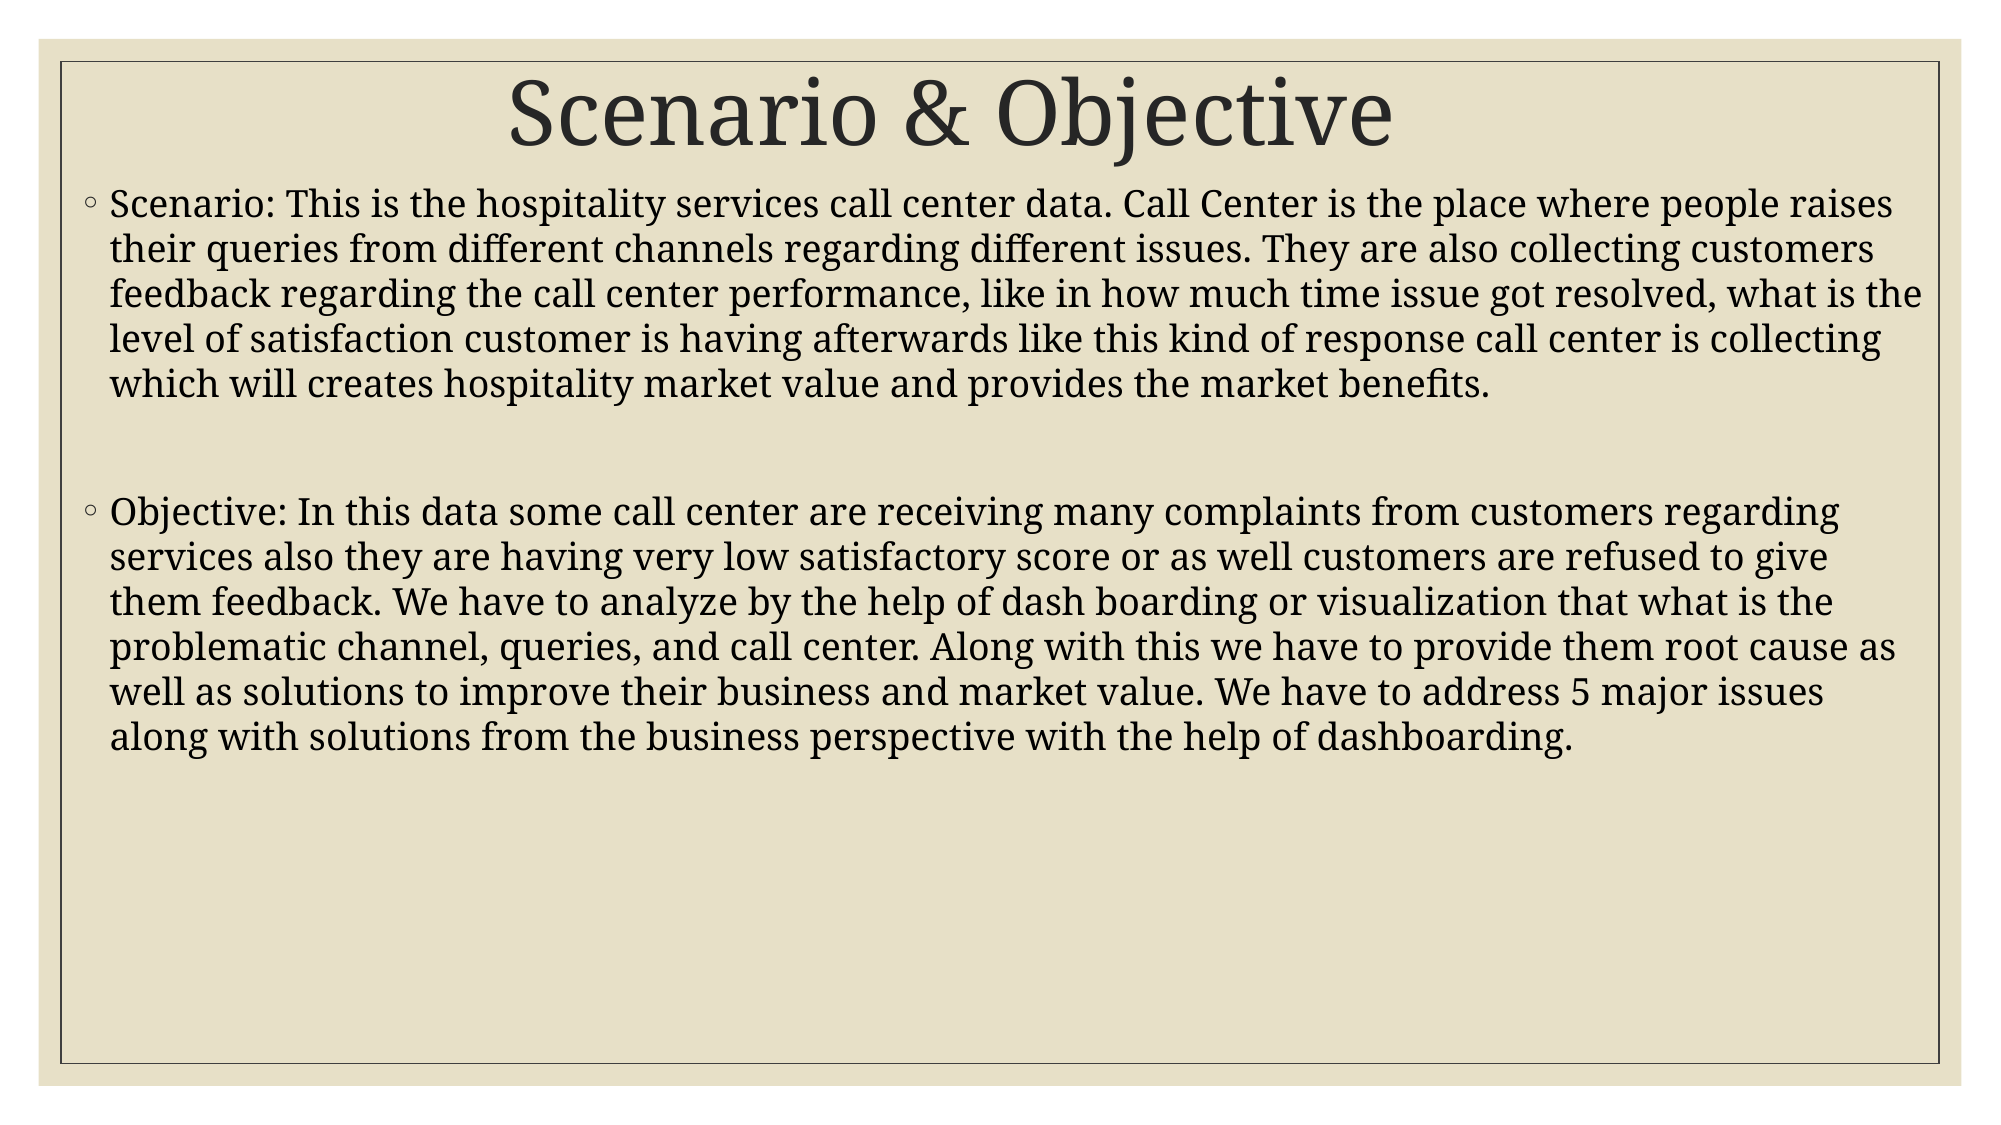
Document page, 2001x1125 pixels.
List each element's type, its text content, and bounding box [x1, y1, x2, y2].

list Scenario: This is the hospitality services call center data. Call Center is the place where people raises their queries from different channels regarding different issues. They are also collecting customers feedback regarding the call center performance, like in how much time issue got resolved, what is the level of satisfaction customer is having afterwards like this kind of response call center is collecting which will creates hospitality market value and provides the market benefits. Objective: In this data some call center are receiving many complaints from customers regarding services also they are having very low satisfactory score or as well customers are refused to give them feedback. We have to analyze by the help of dash boarding or visualization that what is the problematic channel, queries, and call center. Along with this we have to provide them root cause as well as solutions to improve their business and market value. We have to address 5 major issues along with solutions from the business perspective with the help of dashboarding. [64, 172, 1942, 1064]
title Scenario & Objective [64, 60, 1839, 172]
